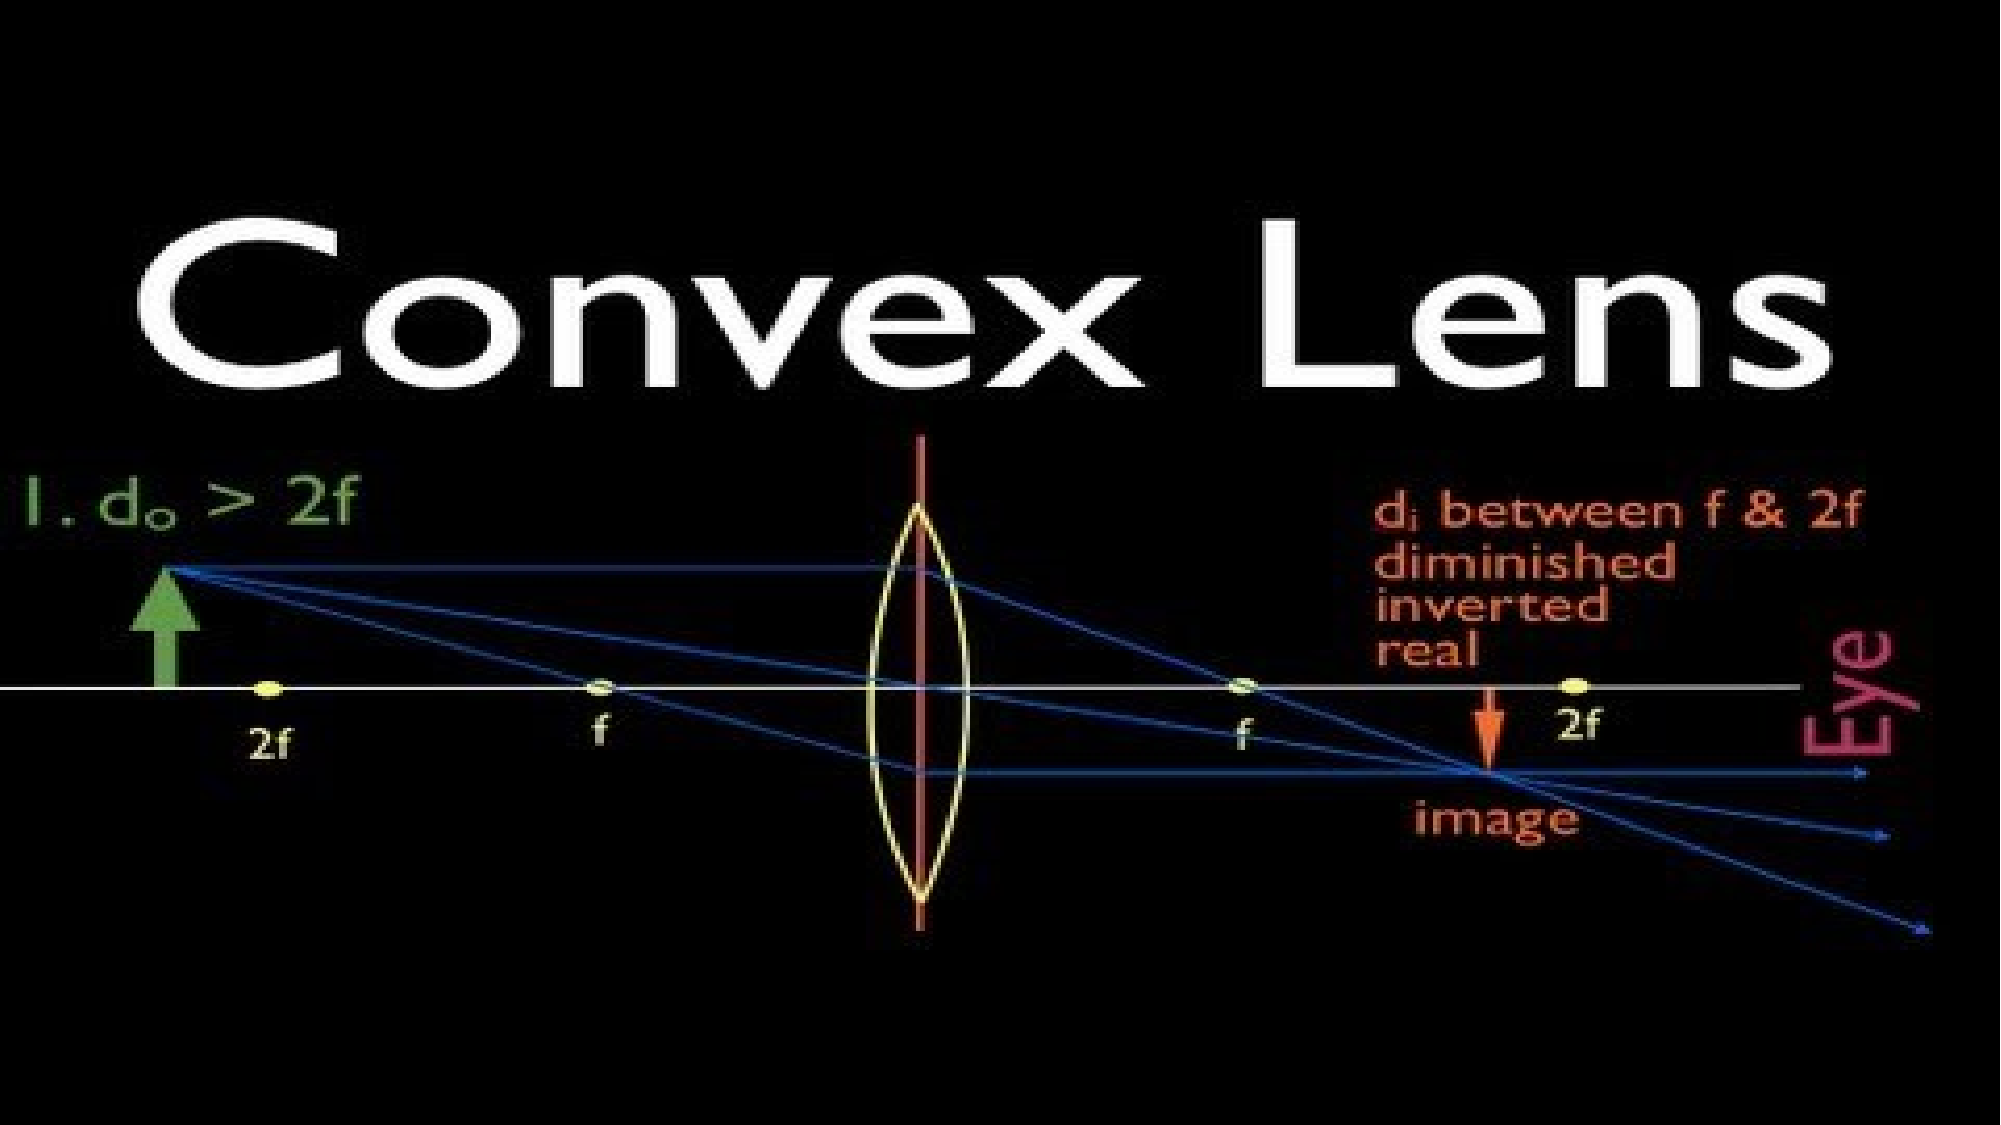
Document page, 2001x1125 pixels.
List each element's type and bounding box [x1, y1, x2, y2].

text_box [0, 0, 2000, 1125]
